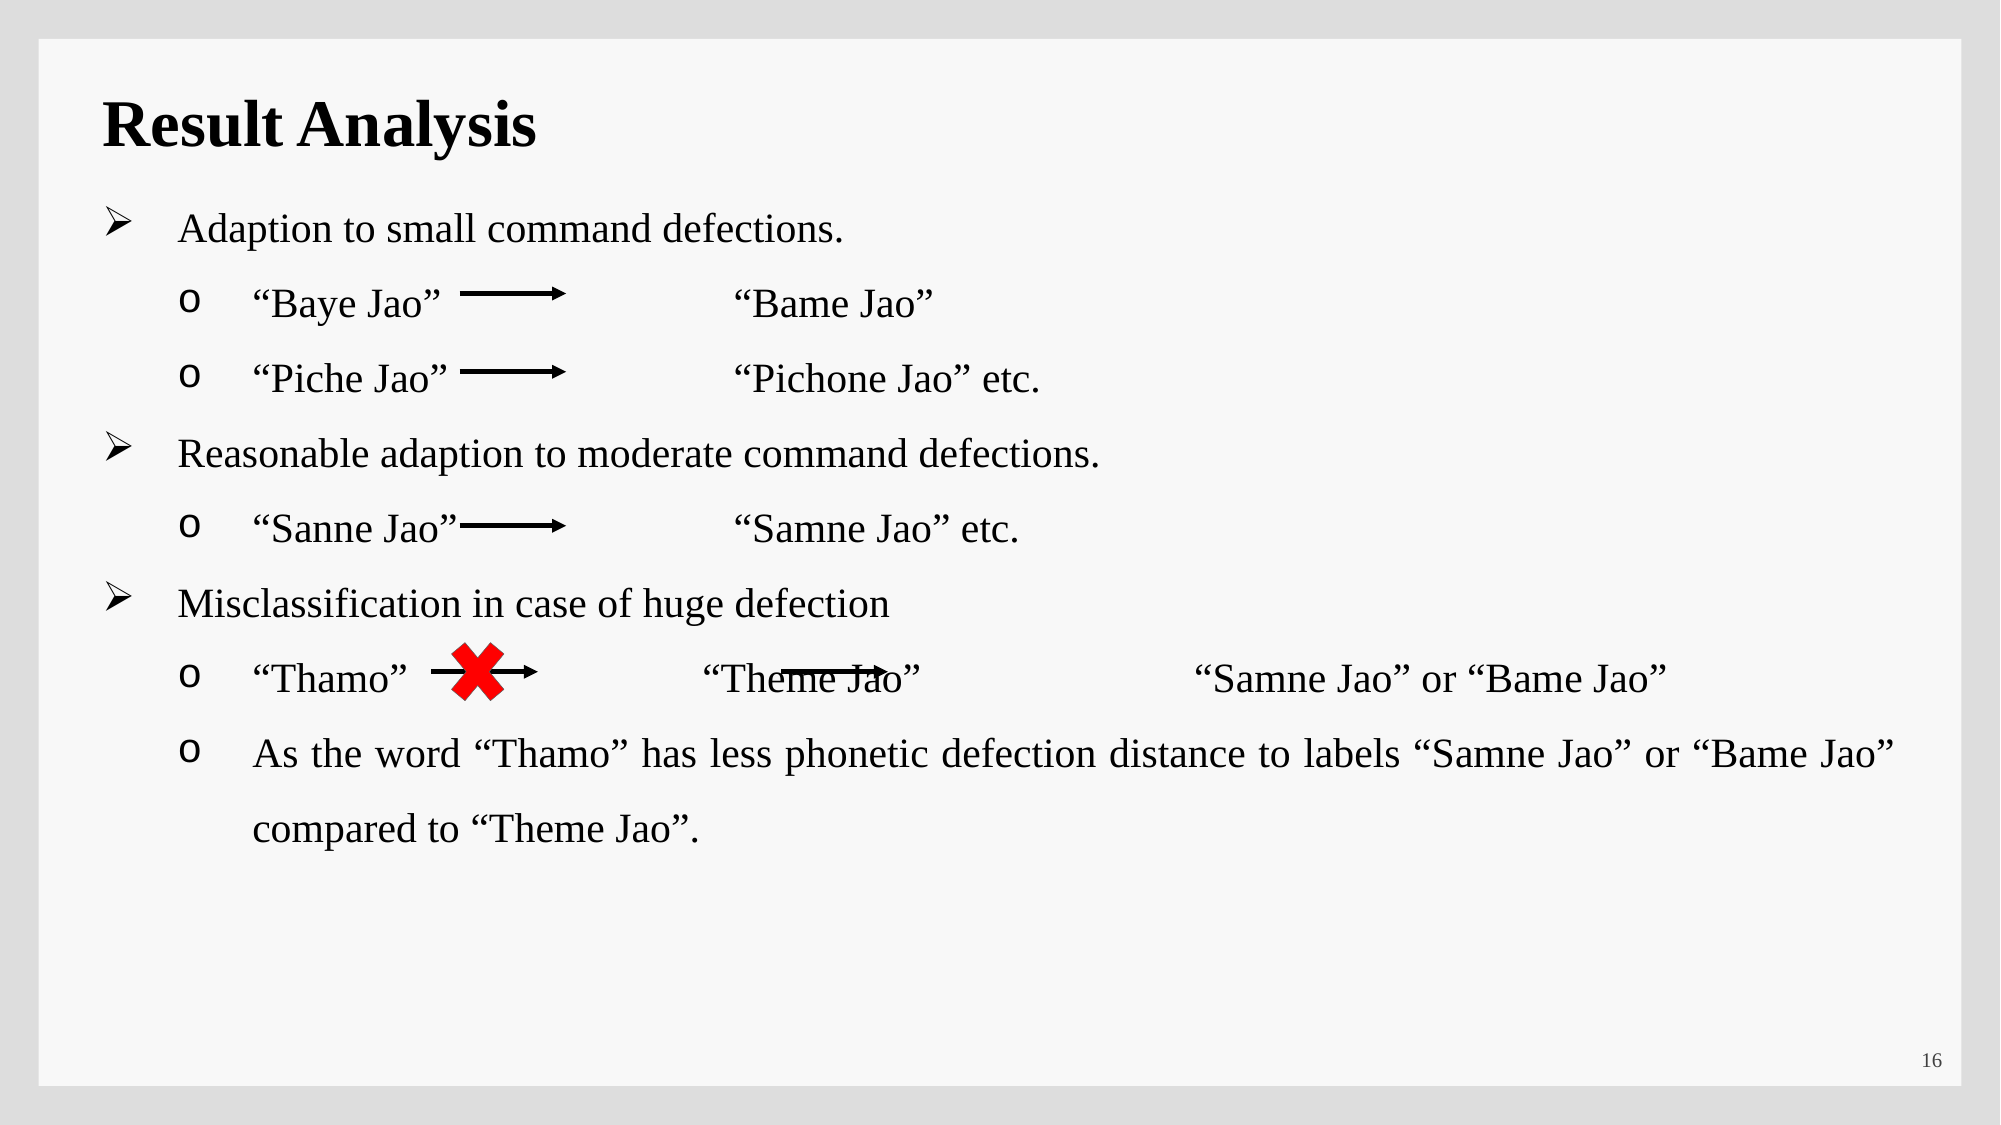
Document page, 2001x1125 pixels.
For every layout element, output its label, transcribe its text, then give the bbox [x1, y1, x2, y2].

slide_number 16 [1717, 1034, 1958, 1080]
text_box Adaption to small command defections. “Baye Jao” “Bame Jao” “Piche Jao” “Pichone Jao” etc. Reasonable adaption to moderate command defections. “Sanne Jao” “Samne Jao” etc. Misclassification in case of huge defection “Thamo” “Theme Jao” “Samne Jao” or “Bame Jao” As the word “Thamo” has less phonetic defection distance to labels “Samne Jao” or “Bame Jao” compared to “Theme Jao”. [87, 168, 1912, 859]
text_box [450, 678, 505, 702]
text_box [450, 641, 505, 668]
text_box Result Analysis [87, 72, 555, 168]
